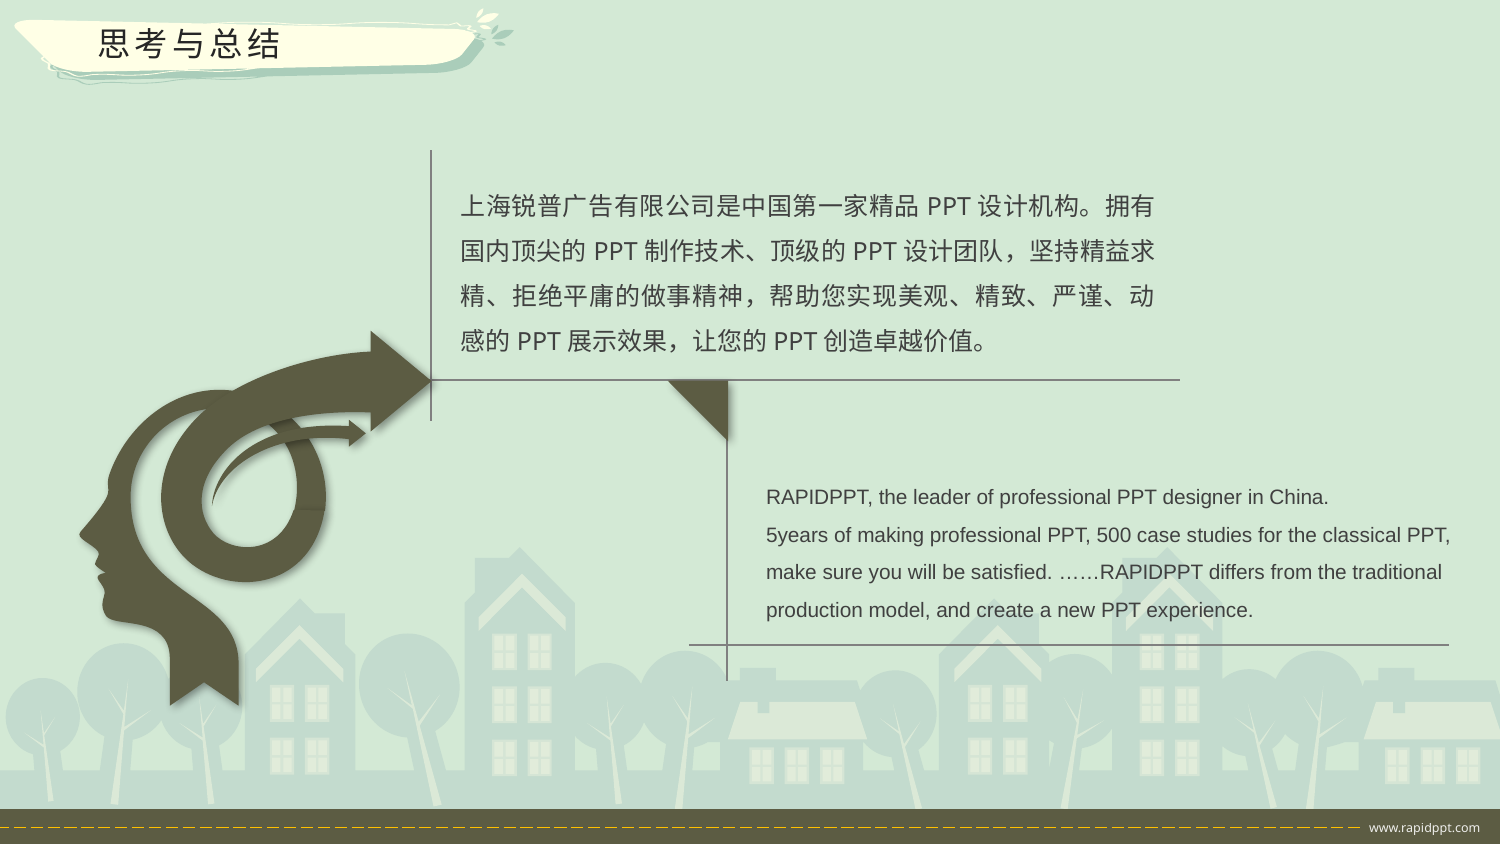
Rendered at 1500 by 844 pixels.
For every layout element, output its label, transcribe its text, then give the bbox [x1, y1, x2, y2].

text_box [10, 8, 514, 86]
text_box [675, 389, 722, 436]
text_box RAPIDPPT, the leader of professional PPT designer in China. 5years of making professional PPT, 500 case studies for the classical PPT, make sure you will be satisfied. ……RAPIDPPT differs from the traditional production model, and create a new PPT experience. [751, 463, 1483, 629]
text_box 上海锐普广告有限公司是中国第一家精品PPT设计机构。拥有国内顶尖的PPT制作技术、顶级的PPT设计团队，坚持精益求精、拒绝平庸的做事精神，帮助您实现美观、精致、严谨、动感的PPT展示效果，让您的PPT创造卓越价值。 [446, 168, 1171, 363]
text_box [74, 330, 432, 706]
